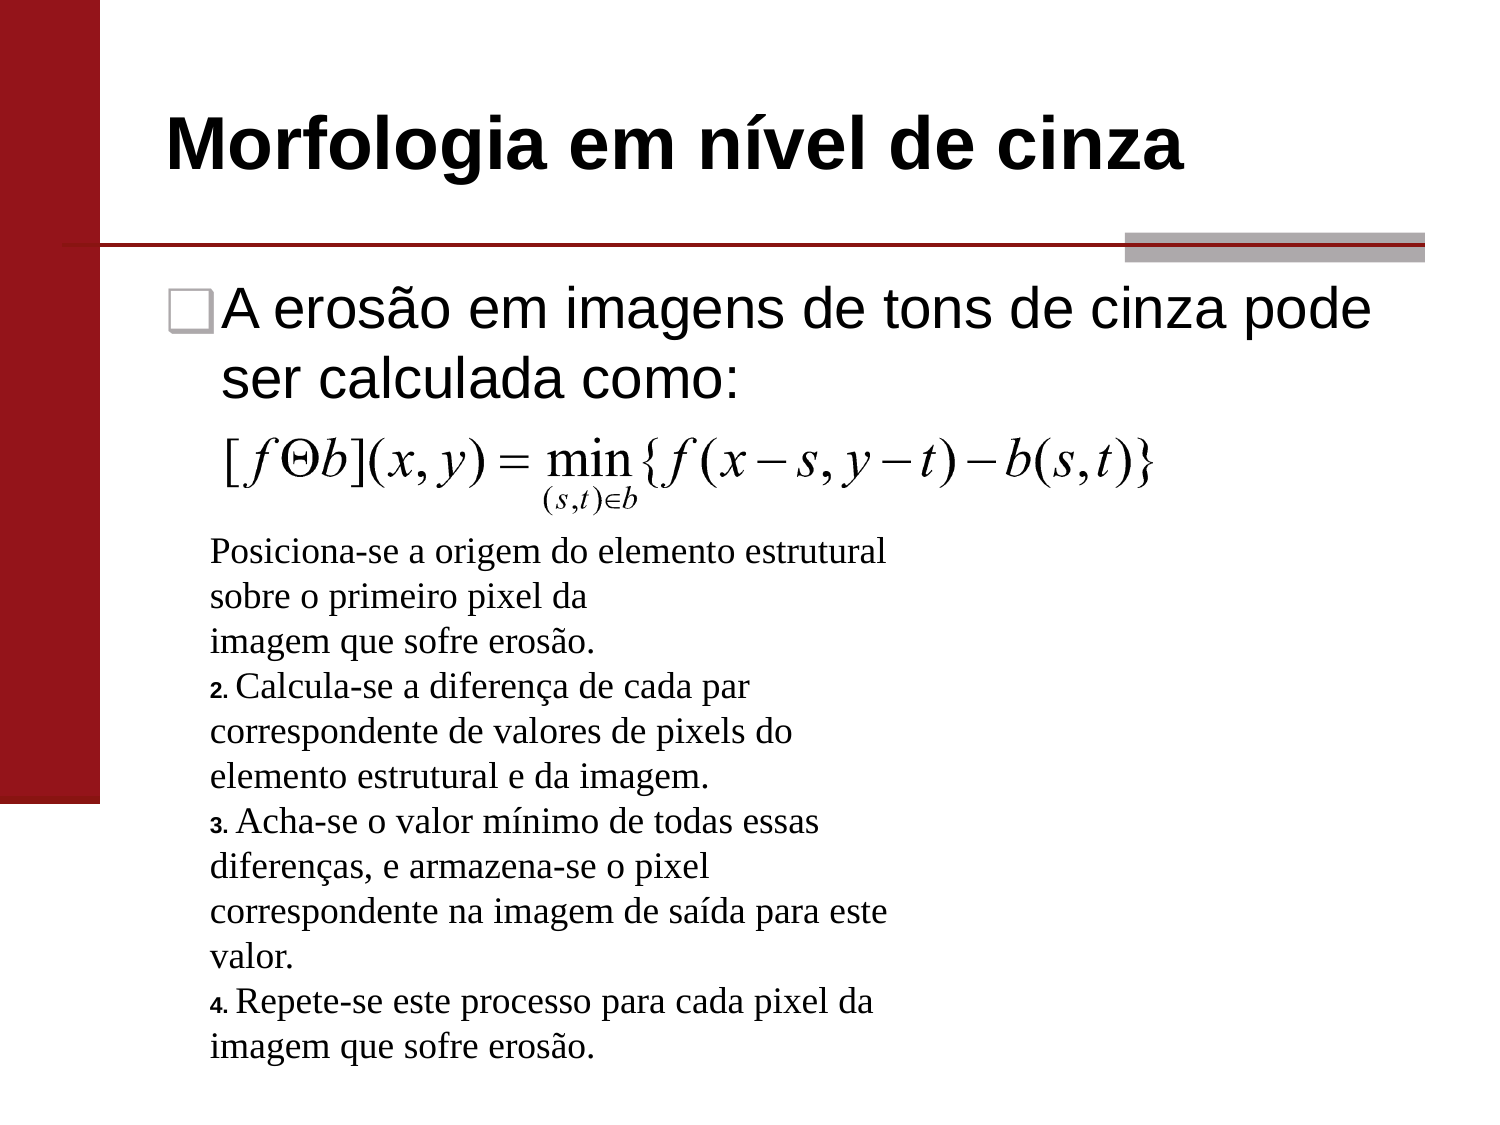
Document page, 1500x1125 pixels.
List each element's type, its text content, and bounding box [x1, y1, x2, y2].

picture [218, 420, 1167, 528]
text_box Posiciona-se a origem do elemento estrutural sobre o primeiro pixel da imagem que sofre erosão. 2. Calcula-se a diferença de cada par correspondente de valores de pixels do elemento estrutural e da imagem. 3. Acha-se o valor mínimo de todas essas diferenças, e armazena-se o pixel correspondente na imagem de saída para este valor. 4. Repete-se este processo para cada pixel da imagem que sofre erosão. [194, 518, 945, 1080]
title Morfologia em nível de cinza [150, 45, 1425, 234]
list A erosão em imagens de tons de cinza pode ser calculada como: [150, 262, 1425, 598]
